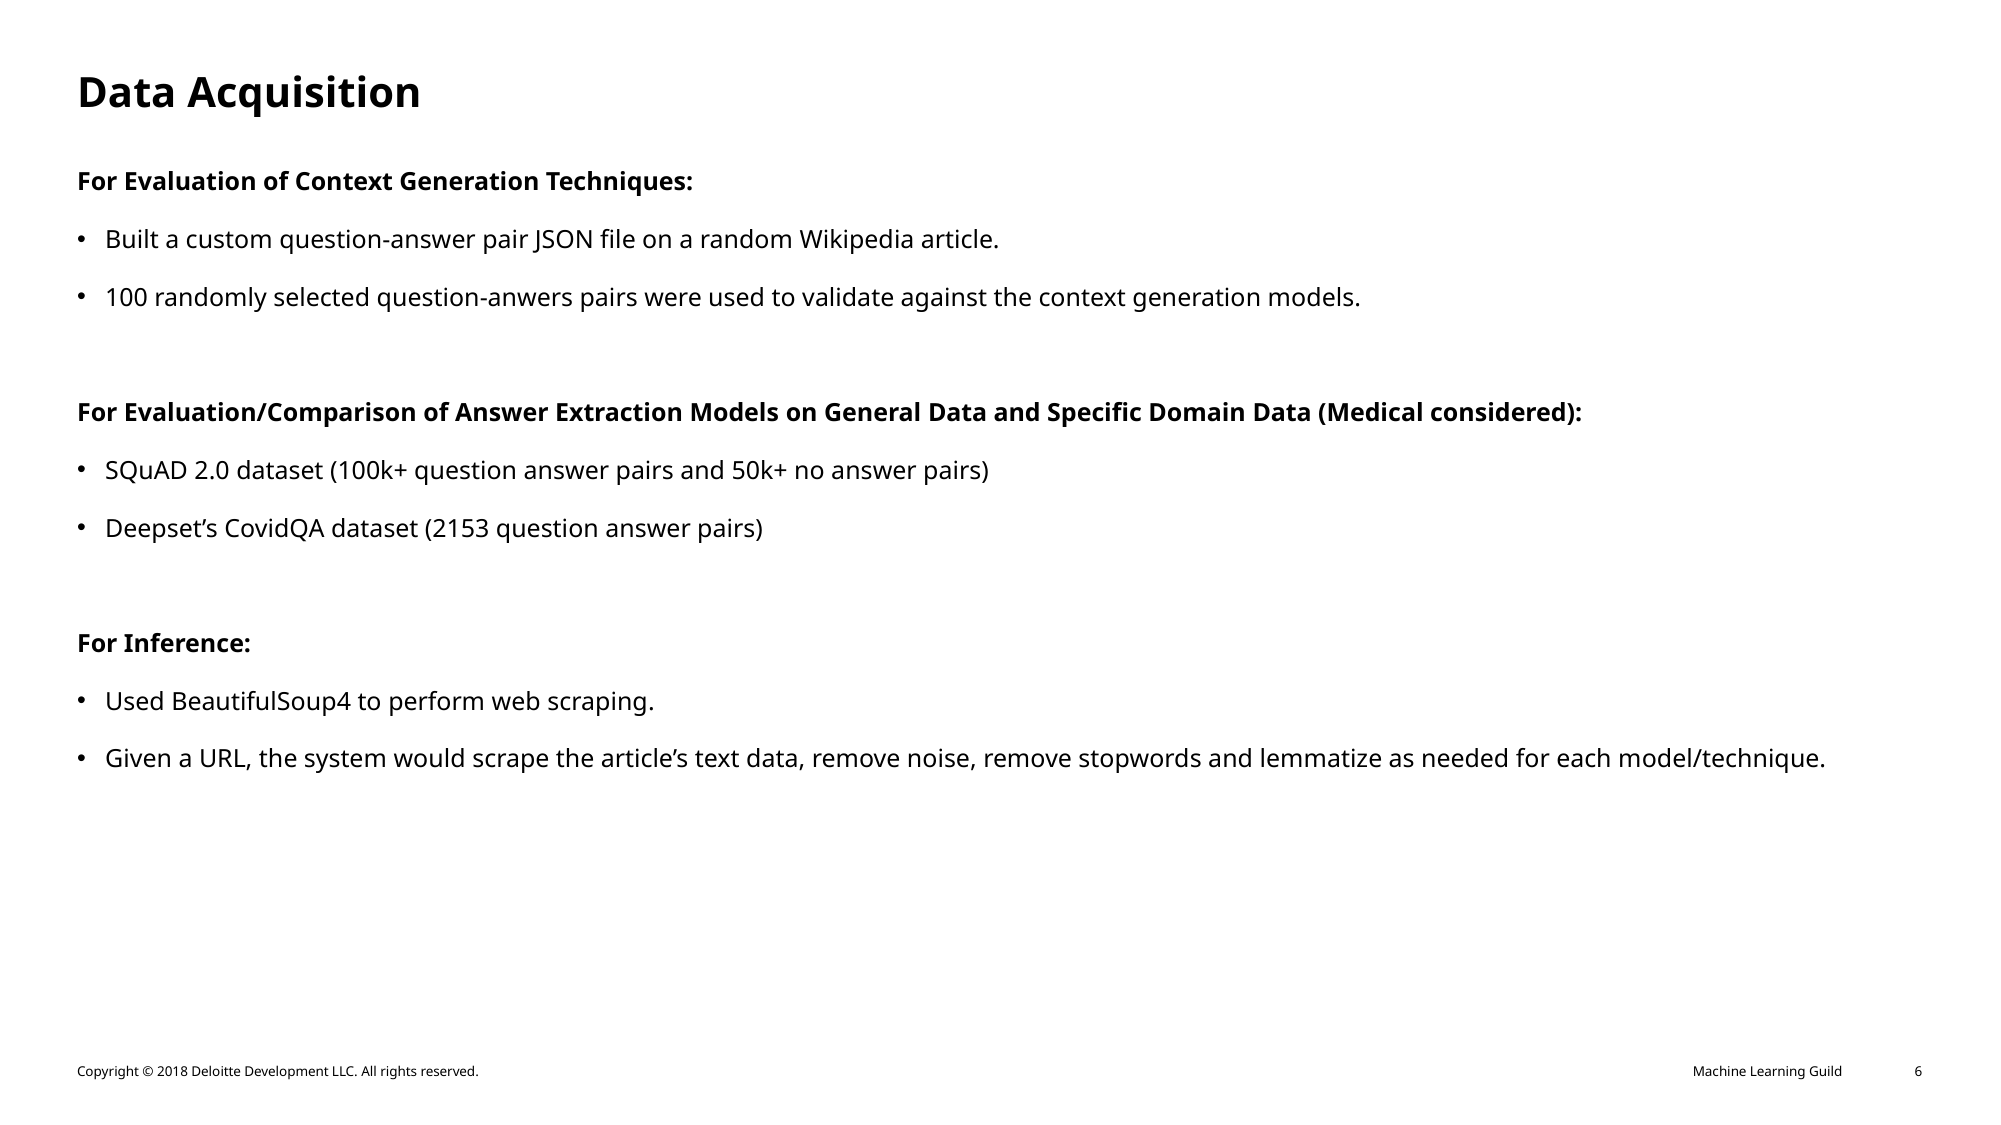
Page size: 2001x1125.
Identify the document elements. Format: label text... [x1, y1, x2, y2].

title Data Acquisition [77, 66, 1923, 121]
list For Evaluation of Context Generation Techniques: Built a custom question-answer pair JSON file on a random Wikipedia article. 100 randomly selected question-anwers pairs were used to validate against the context generation models. For Evaluation/Comparison of Answer Extraction Models on General Data and Specific Domain Data (Medical considered): SQuAD 2.0 dataset (100k+ question answer pairs and 50k+ no answer pairs) Deepset’s CovidQA dataset (2153 question answer pairs) For Inference: Used BeautifulSoup4 to perform web scraping. Given a URL, the system would scrape the article’s text data, remove noise, remove stopwords and lemmatize as needed for each model/technique. [77, 165, 1923, 926]
